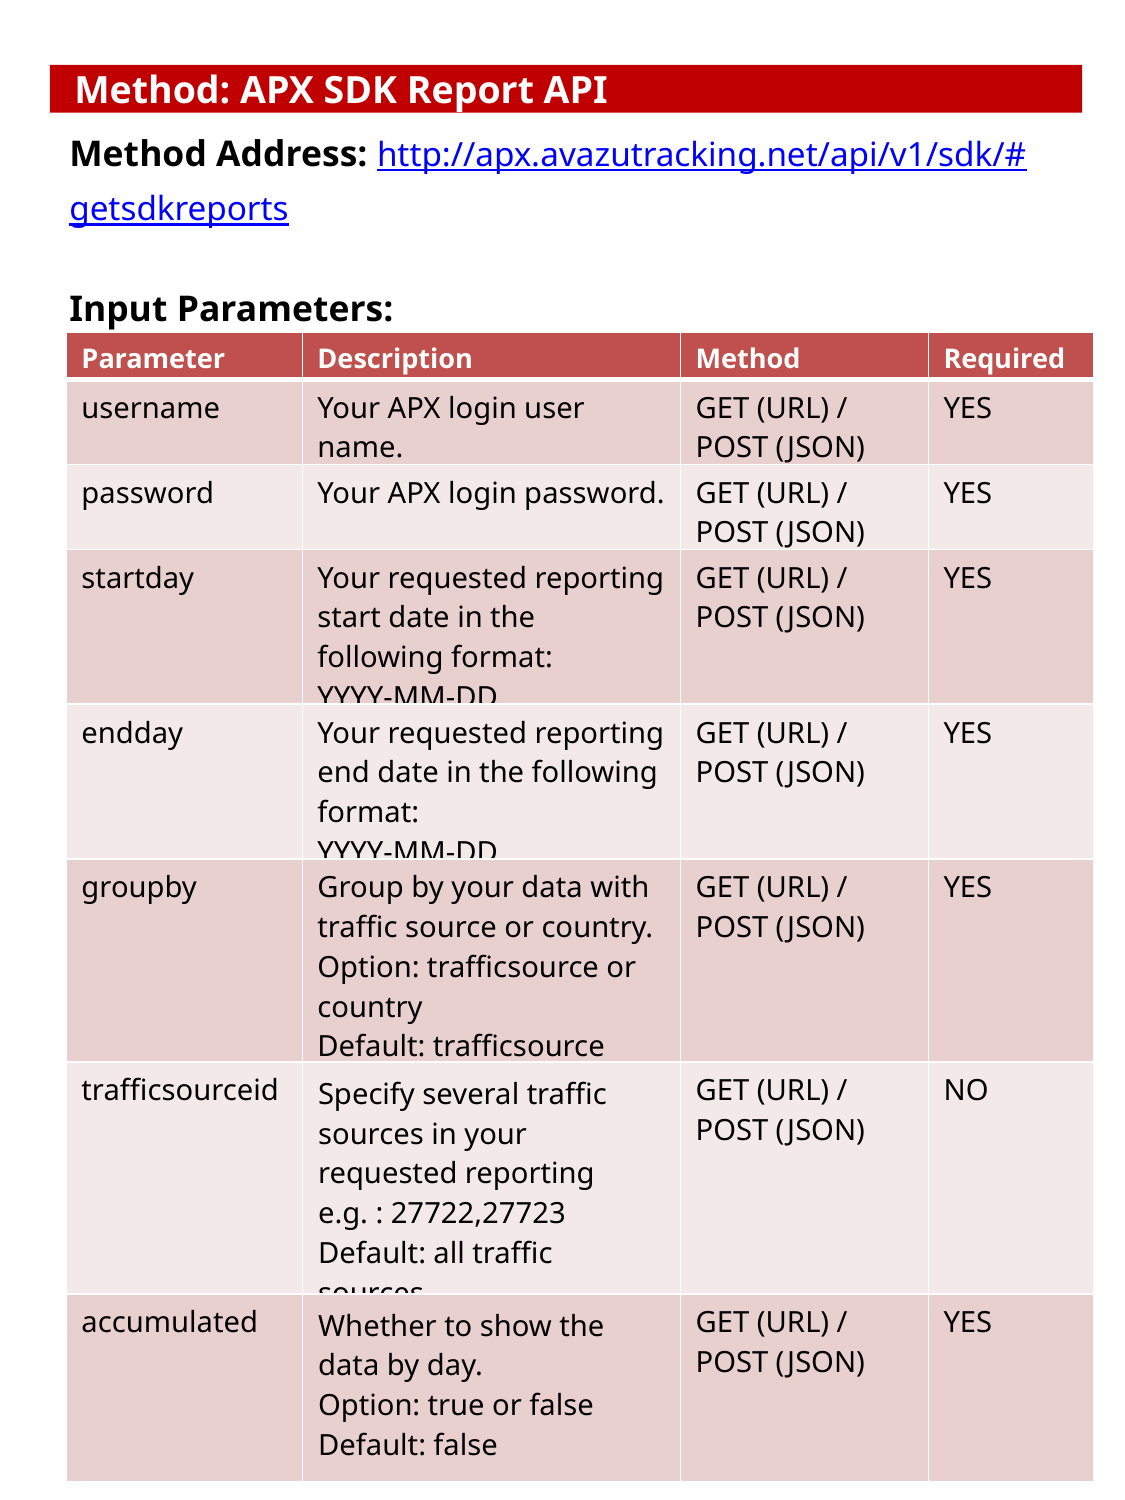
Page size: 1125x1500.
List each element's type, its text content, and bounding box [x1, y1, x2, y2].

text_box Method: APX SDK Report API [48, 63, 1084, 115]
table_cell GET (URL) / POST (JSON) [681, 550, 928, 703]
table_cell GET (URL) / POST (JSON) [681, 382, 928, 464]
table_cell endday [67, 705, 302, 858]
table_cell GET (URL) / POST (JSON) [681, 1295, 928, 1481]
table_cell password [67, 465, 302, 549]
table_cell trafficsourceid [67, 1063, 302, 1293]
table_header Required [929, 333, 1093, 377]
table_cell groupby [67, 860, 302, 1061]
table_header Description [303, 333, 680, 377]
text_box Method Address: http://apx.avazutracking.net/api/v1/sdk/#getsdkreports Input Parameters: [54, 112, 1087, 448]
table_cell Your requested reporting end date in the following format: YYYY-MM-DD [303, 705, 680, 858]
table_cell GET (URL) / POST (JSON) [681, 860, 928, 1061]
table_cell YES [929, 1295, 1093, 1481]
table_cell GET (URL) / POST (JSON) [681, 465, 928, 549]
table_cell YES [929, 382, 1093, 464]
table_cell username [67, 382, 302, 464]
table_cell NO [929, 1063, 1093, 1293]
table_cell YES [929, 465, 1093, 549]
table_cell Your APX login user name. [303, 382, 680, 464]
table_header Method [681, 333, 928, 377]
table_cell Your APX login password. [303, 465, 680, 549]
table_cell YES [929, 705, 1093, 858]
table_cell accumulated [67, 1295, 302, 1481]
table_cell GET (URL) / POST (JSON) [681, 705, 928, 858]
table_cell YES [929, 860, 1093, 1061]
table_cell YES [929, 550, 1093, 703]
table_cell startday [67, 550, 302, 703]
table_cell GET (URL) / POST (JSON) [681, 1063, 928, 1293]
table_cell Your requested reporting start date in the following format: YYYY-MM-DD [303, 550, 680, 703]
table_cell Whether to show the data by day. Option: true or false Default: false [303, 1295, 680, 1481]
table_header Parameter [67, 333, 302, 377]
table_cell Specify several traffic sources in your requested reporting e.g. : 27722,27723 Default: all traffic sources [303, 1063, 680, 1293]
table_cell Group by your data with traffic source or country. Option: trafficsource or country Default: trafficsource [303, 860, 680, 1061]
